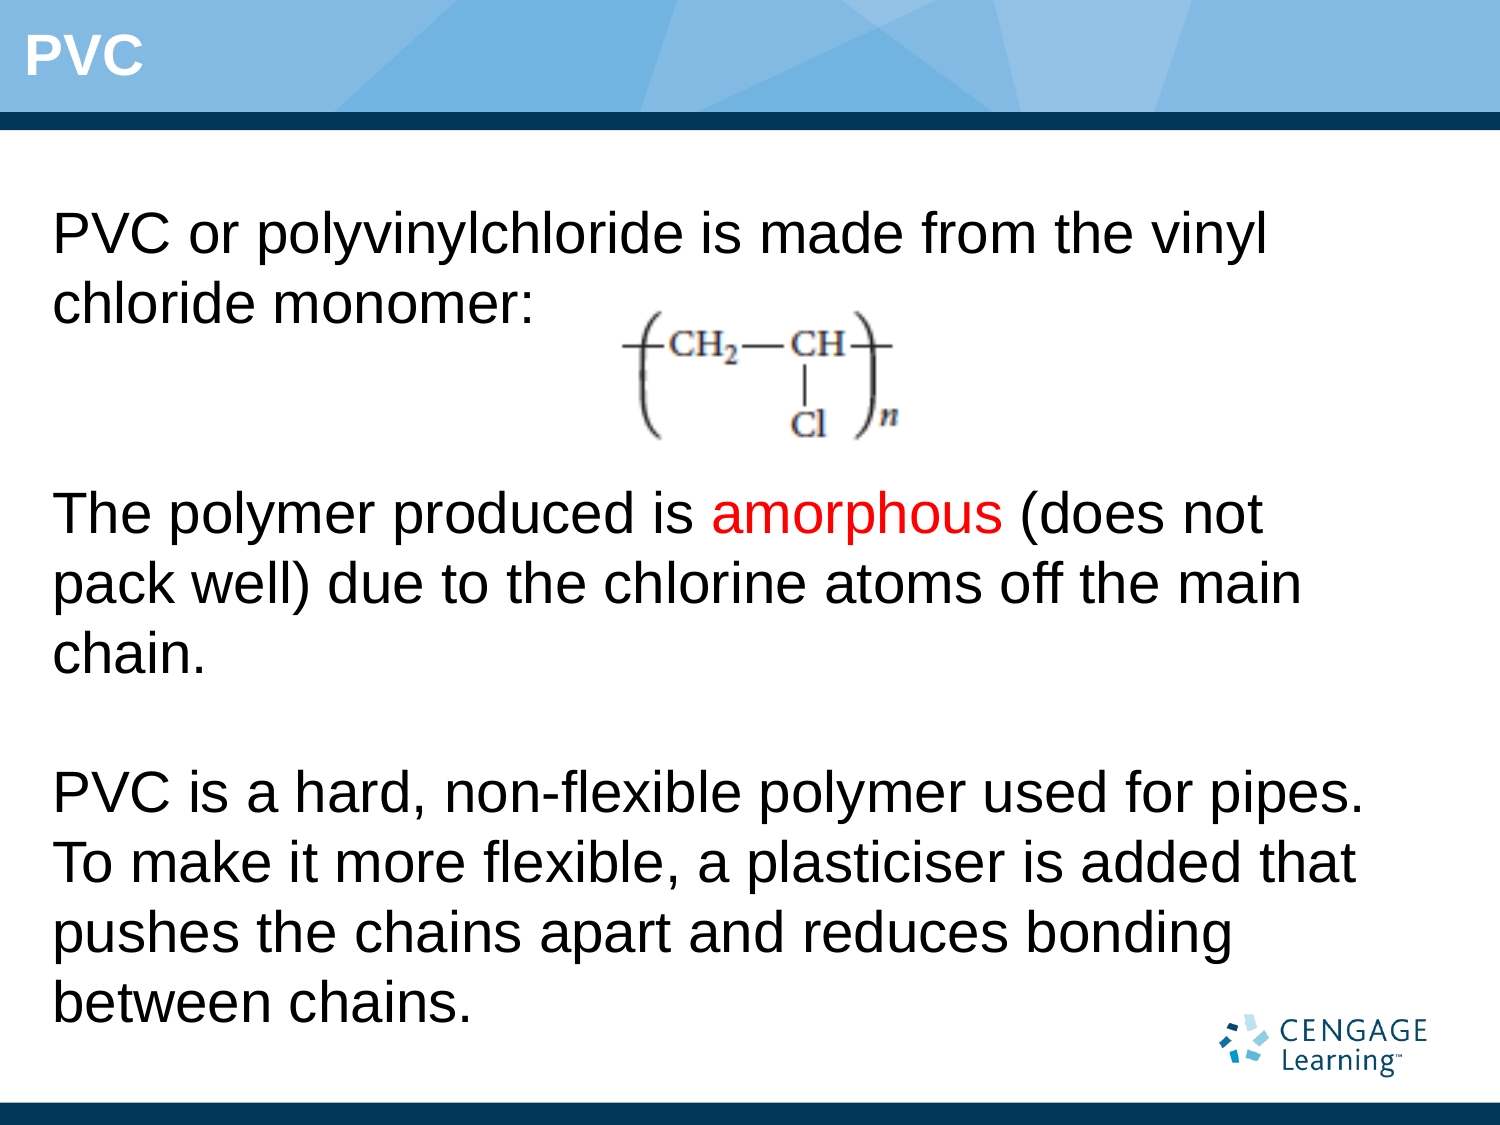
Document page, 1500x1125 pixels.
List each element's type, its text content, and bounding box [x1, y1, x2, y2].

picture [587, 287, 924, 463]
title PVC [24, 24, 1413, 100]
picture [0, 0, 1500, 112]
text_box PVC or polyvinylchloride is made from the vinyl chloride monomer: The polymer produced is amorphous (does not pack well) due to the chlorine atoms off the main chain. PVC is a hard, non-flexible polymer used for pipes. To make it more flexible, a plasticiser is added that pushes the chains apart and reduces bonding between chains. [37, 187, 1400, 1042]
picture [1195, 990, 1450, 1101]
